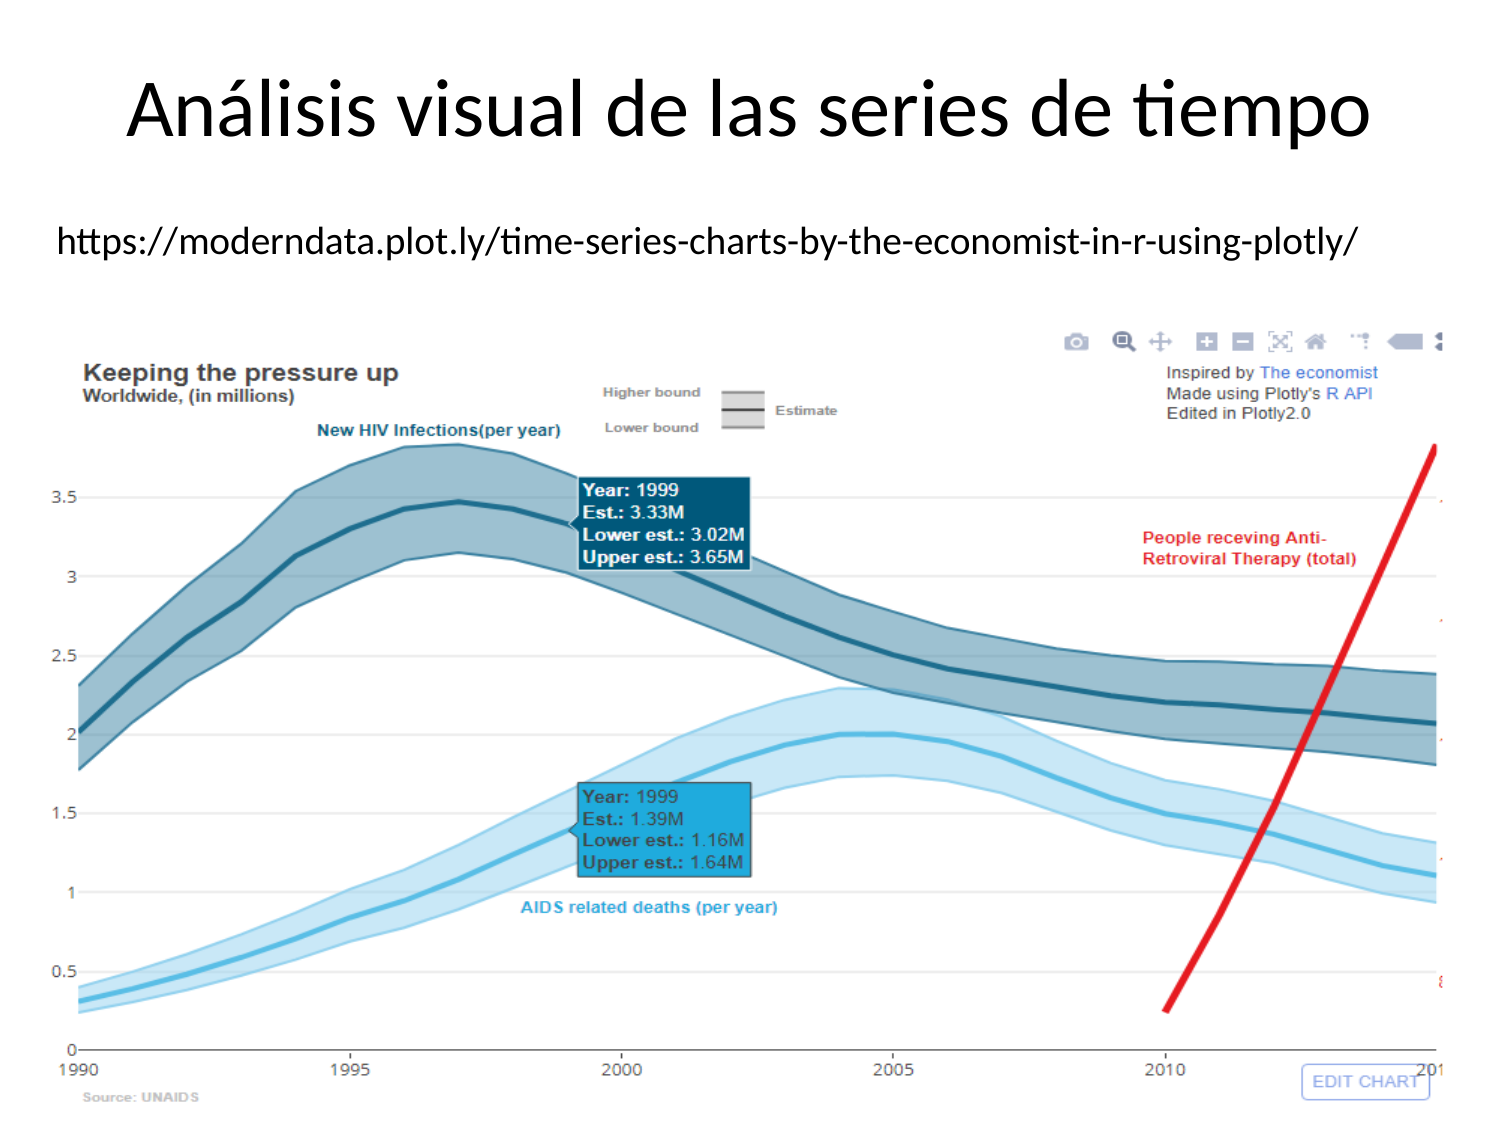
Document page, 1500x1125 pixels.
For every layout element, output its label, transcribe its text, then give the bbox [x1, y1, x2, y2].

title Análisis visual de las series de tiempo [53, 45, 1447, 161]
picture [41, 326, 1448, 1112]
list https://moderndata.plot.ly/time-series-charts-by-the-economist-in-r-using-plotly/ [41, 208, 1392, 284]
